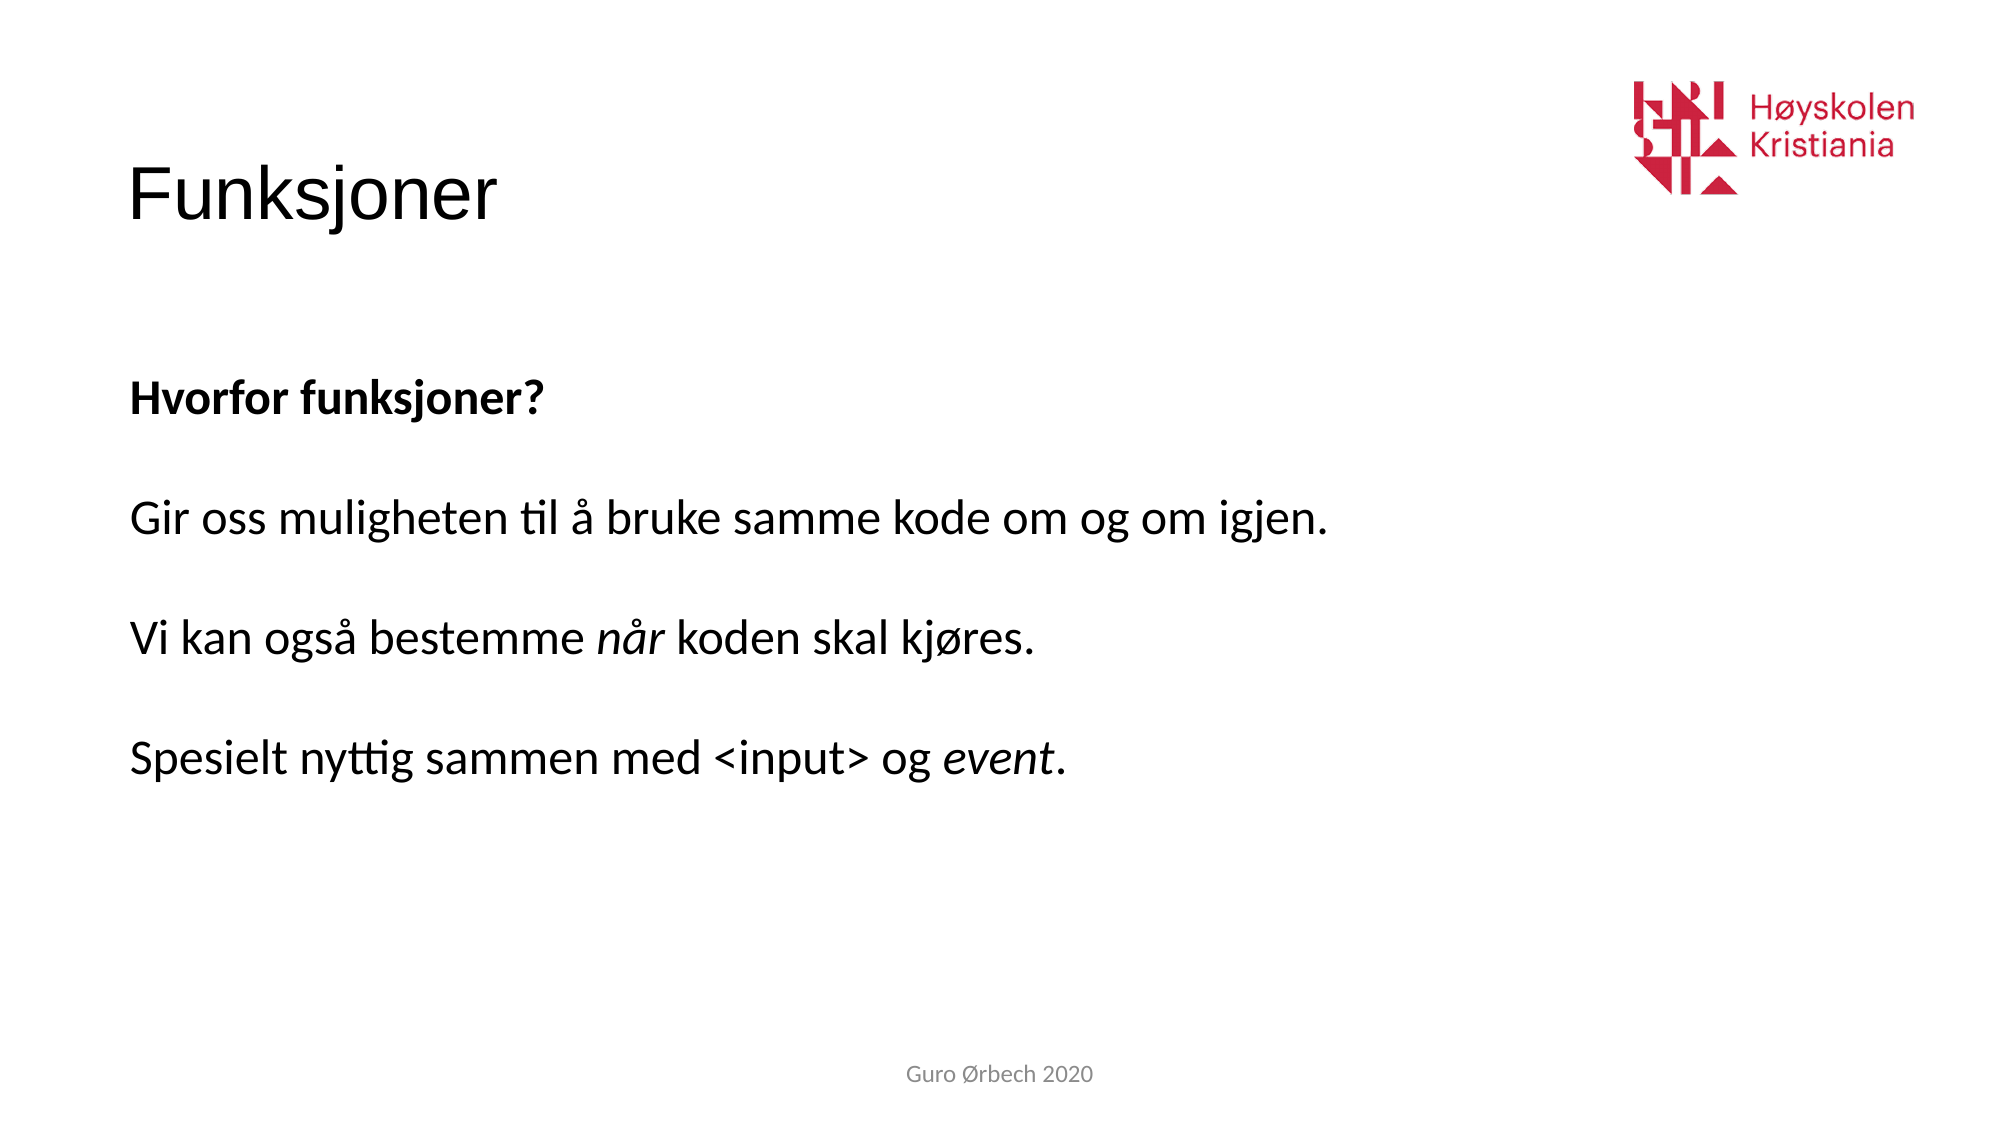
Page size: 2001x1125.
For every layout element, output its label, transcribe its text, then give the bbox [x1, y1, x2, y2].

text_box Hvorfor funksjoner? Gir oss muligheten til å bruke samme kode om og om igjen. Vi kan også bestemme når koden skal kjøres. Spesielt nyttig sammen med <input> og event. [114, 357, 1436, 853]
footer Guro Ørbech 2020 [662, 1042, 1338, 1103]
text_box Funksjoner [112, 115, 1196, 276]
picture [1634, 59, 1920, 221]
